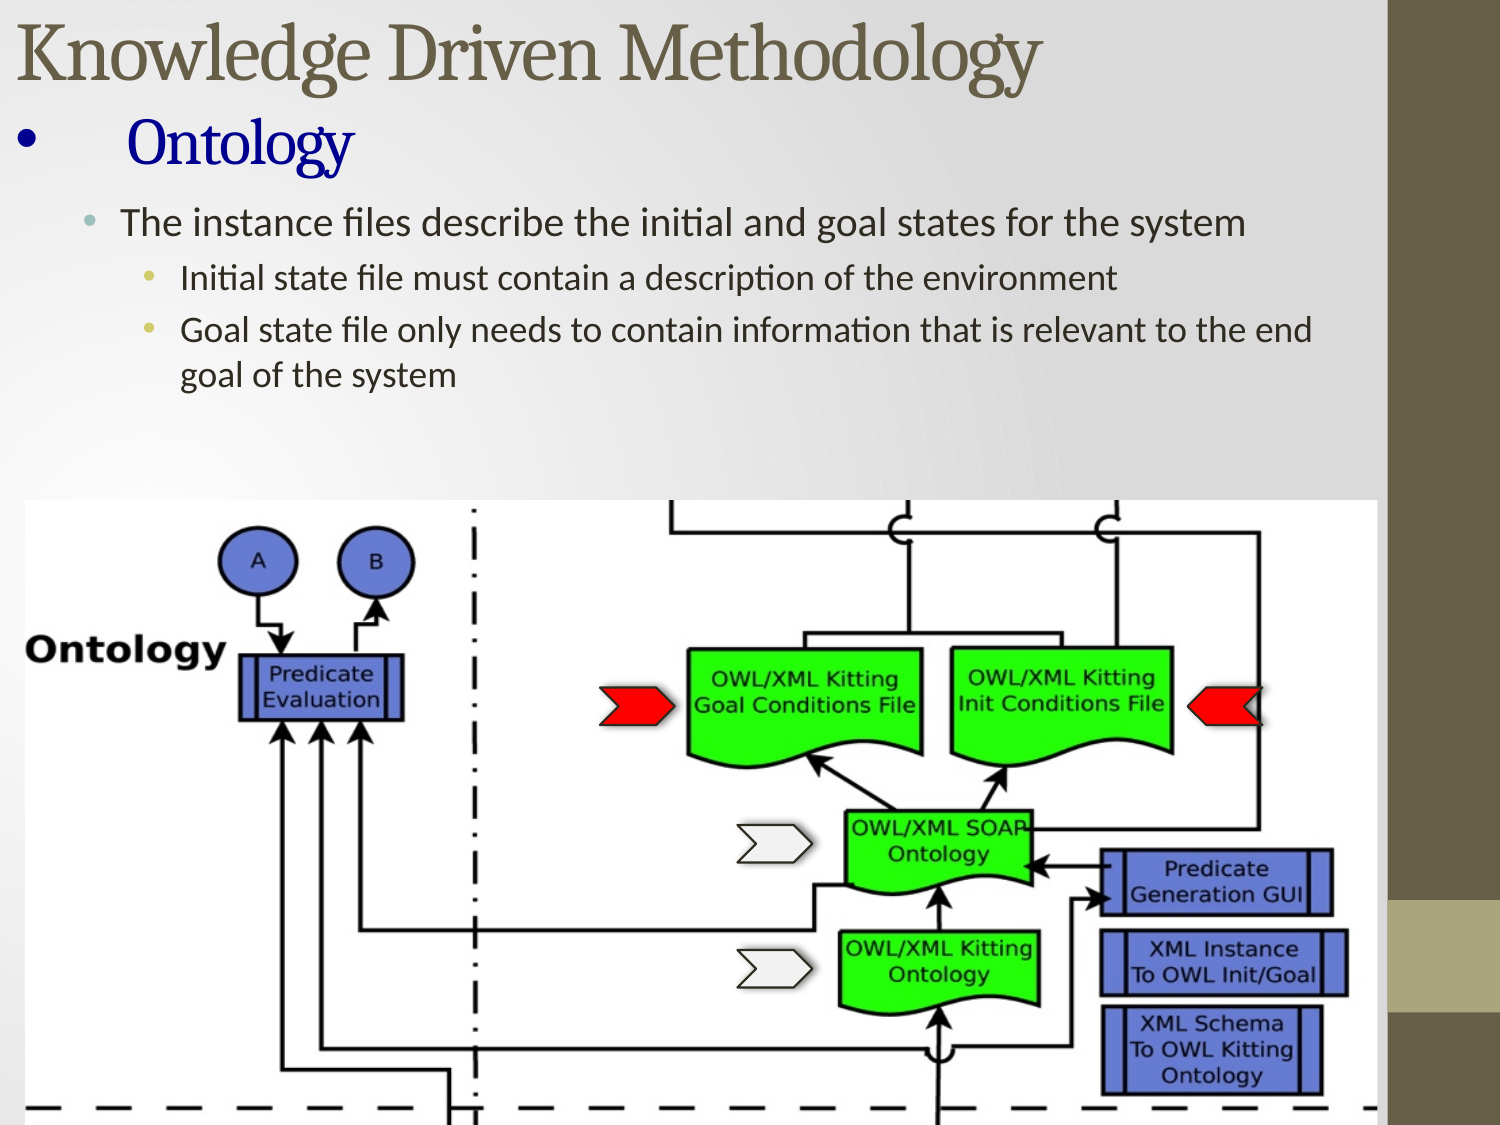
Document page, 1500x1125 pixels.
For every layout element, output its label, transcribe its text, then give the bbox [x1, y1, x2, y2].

text_box Knowledge Driven Methodology Ontology [0, 0, 1388, 175]
list The instance files describe the initial and goal states for the system Initial state file must contain a description of the environment Goal state file only needs to contain information that is relevant to the end goal of the system [0, 187, 1388, 1125]
picture [24, 499, 1378, 1125]
